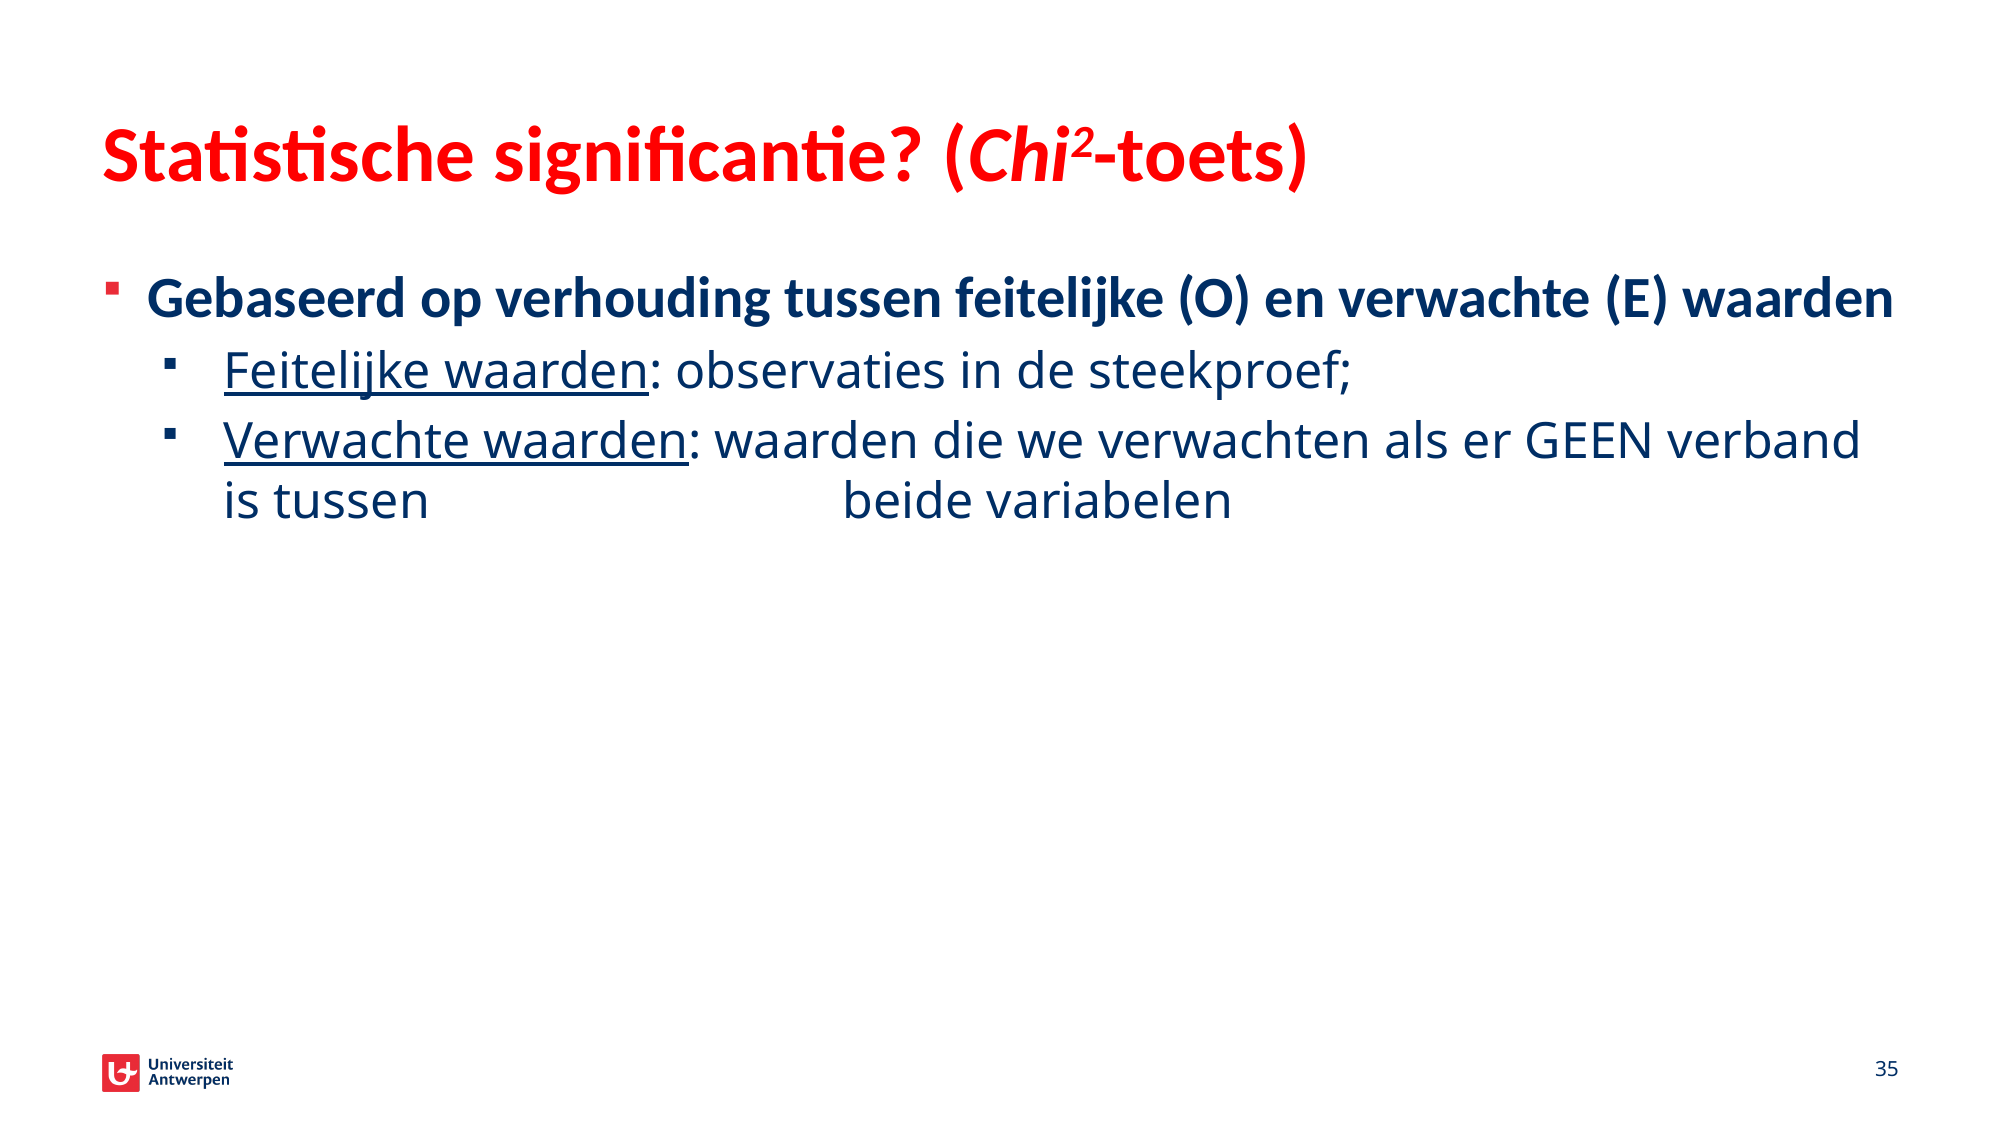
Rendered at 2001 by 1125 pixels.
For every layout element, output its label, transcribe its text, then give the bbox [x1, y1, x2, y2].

slide_number 35 [1463, 1039, 1914, 1100]
picture [102, 1054, 233, 1092]
title Statistische significantie? (Chi2-toets) [102, 101, 1898, 232]
list Gebaseerd op verhouding tussen feitelijke (O) en verwachte (E) waarden Feitelijke waarden: observaties in de steekproef; Verwachte waarden: waarden die we verwachten als er GEEN verband is tussen beide variabelen [102, 258, 1898, 1024]
